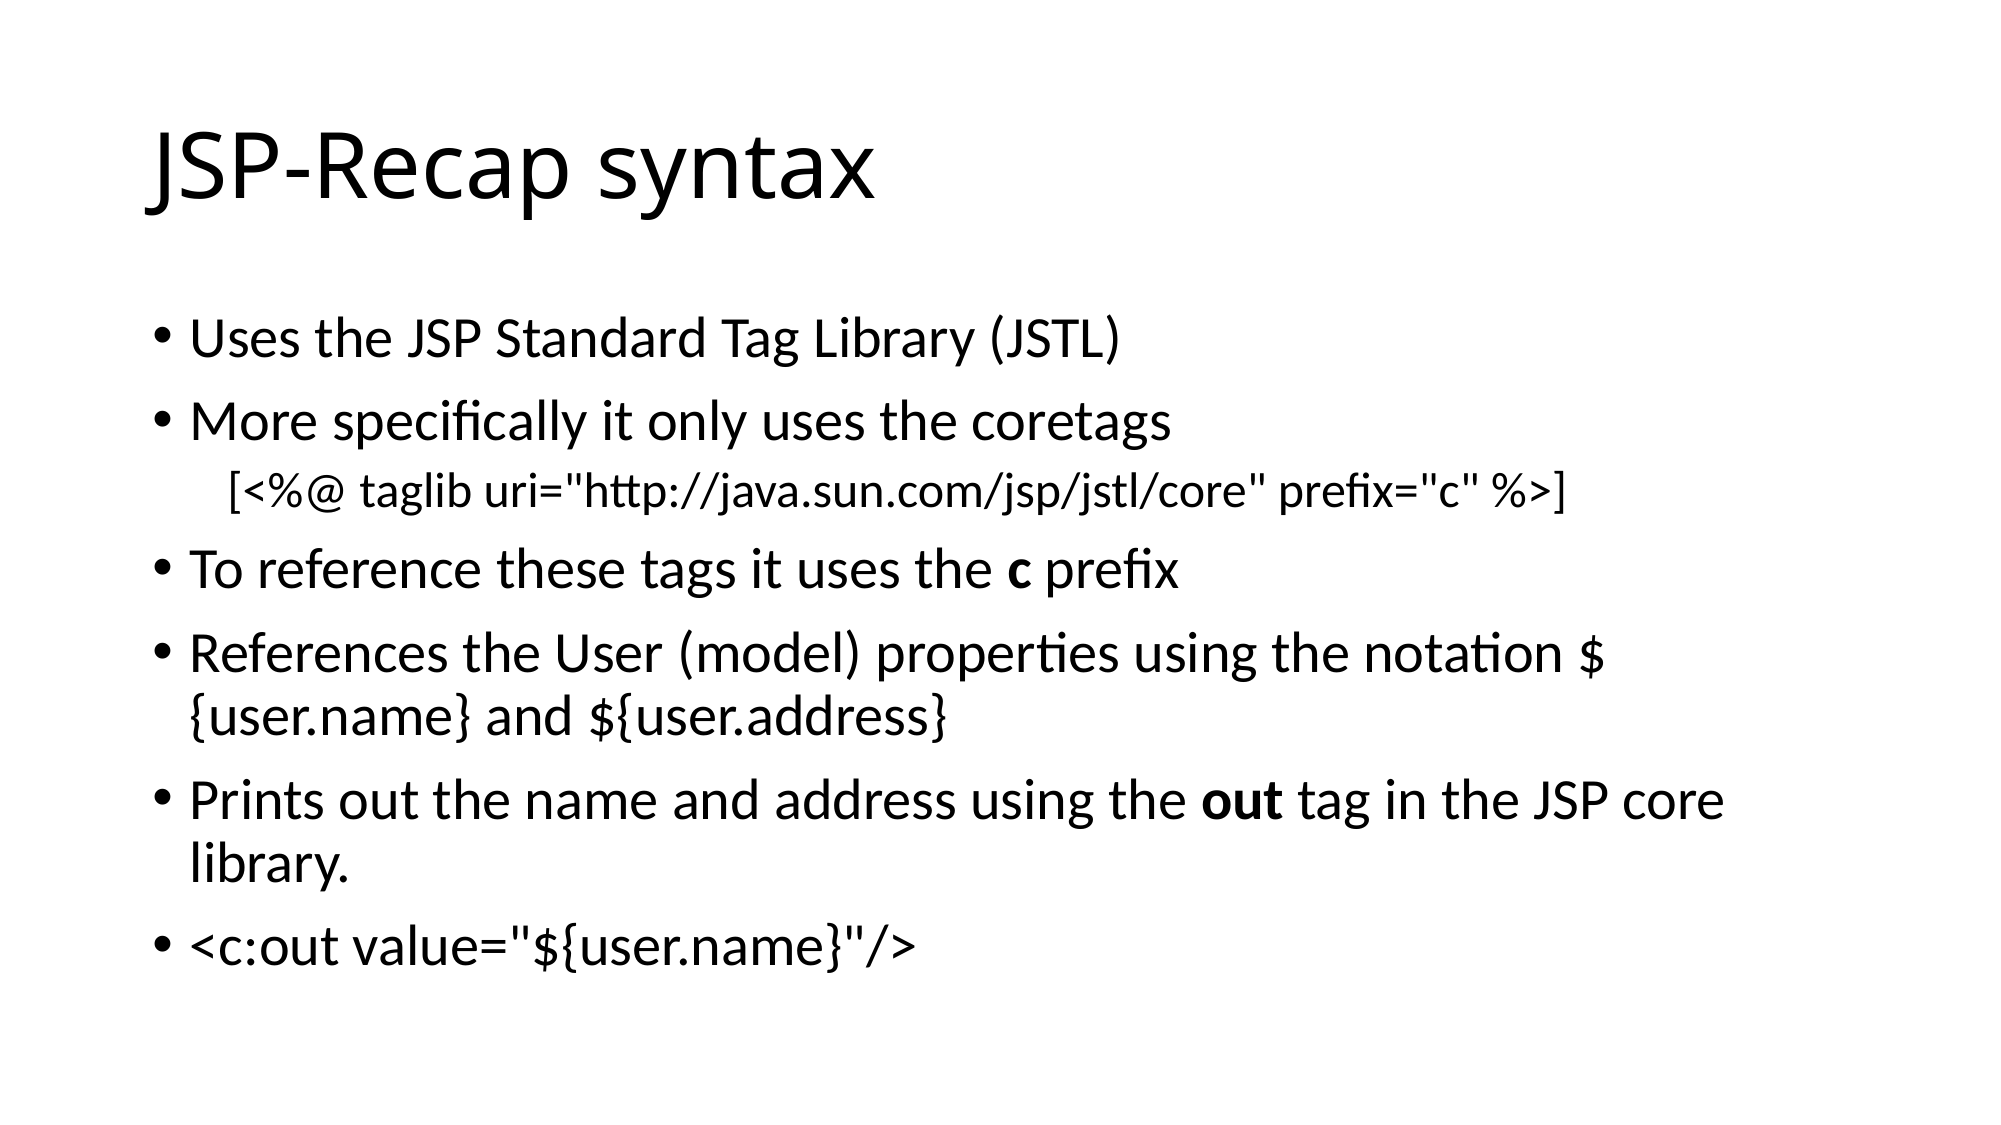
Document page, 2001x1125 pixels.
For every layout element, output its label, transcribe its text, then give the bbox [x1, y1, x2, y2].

list Uses the JSP Standard Tag Library (JSTL) More specifically it only uses the coretags [<%@ taglib uri="http://java.sun.com/jsp/jstl/core" prefix="c" %>] To reference these tags it uses the c prefix References the User (model) properties using the notation ${user.name} and ${user.address} Prints out the name and address using the out tag in the JSP core library. <c:out value="${user.name}"/> [137, 299, 1863, 1014]
title JSP-Recap syntax [137, 59, 1863, 278]
